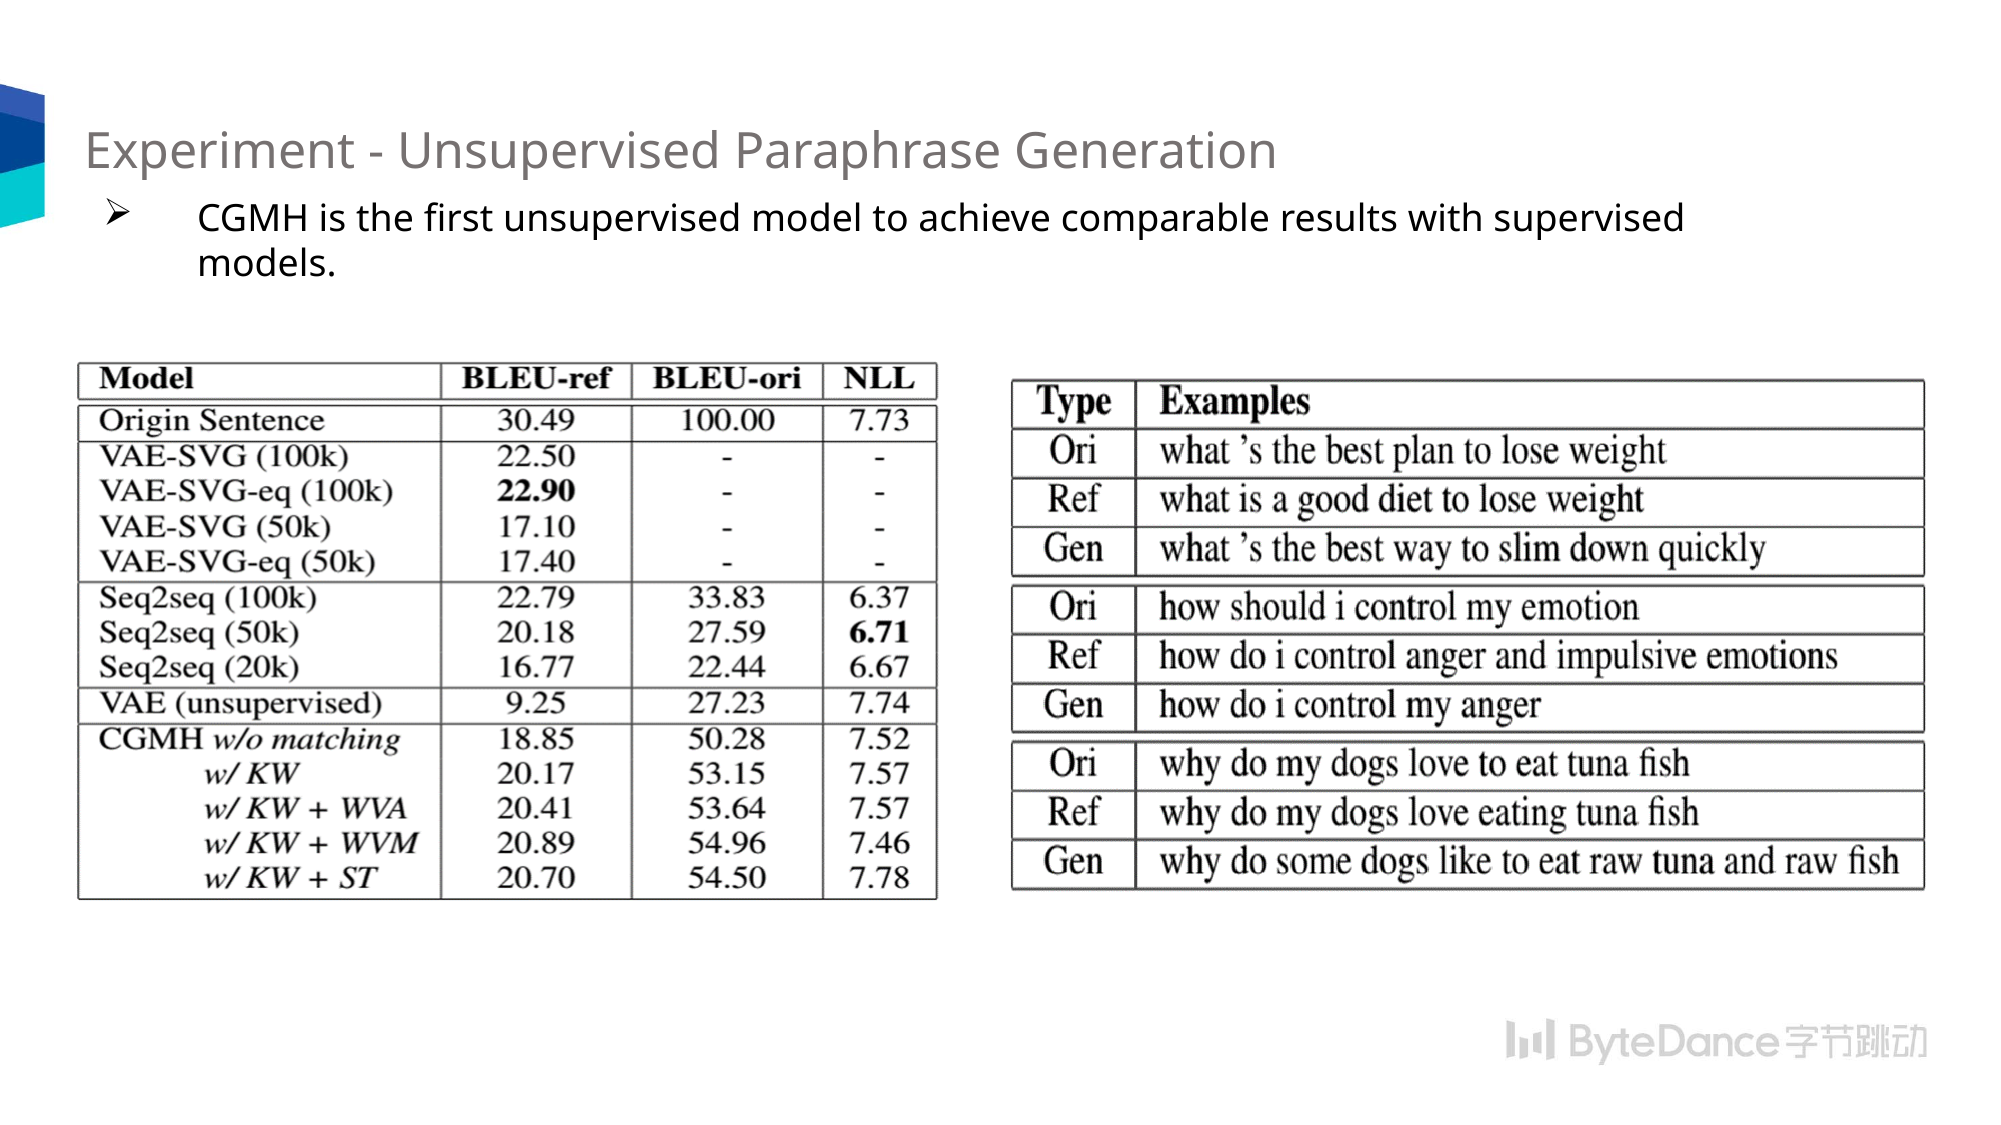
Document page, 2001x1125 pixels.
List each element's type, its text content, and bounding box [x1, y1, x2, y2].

text_box CGMH is the first unsupervised model to achieve comparable results with supervised models. [88, 186, 1705, 337]
picture [0, 0, 2001, 1125]
text_box Experiment - Unsupervised Paraphrase Generation [69, 110, 1335, 186]
